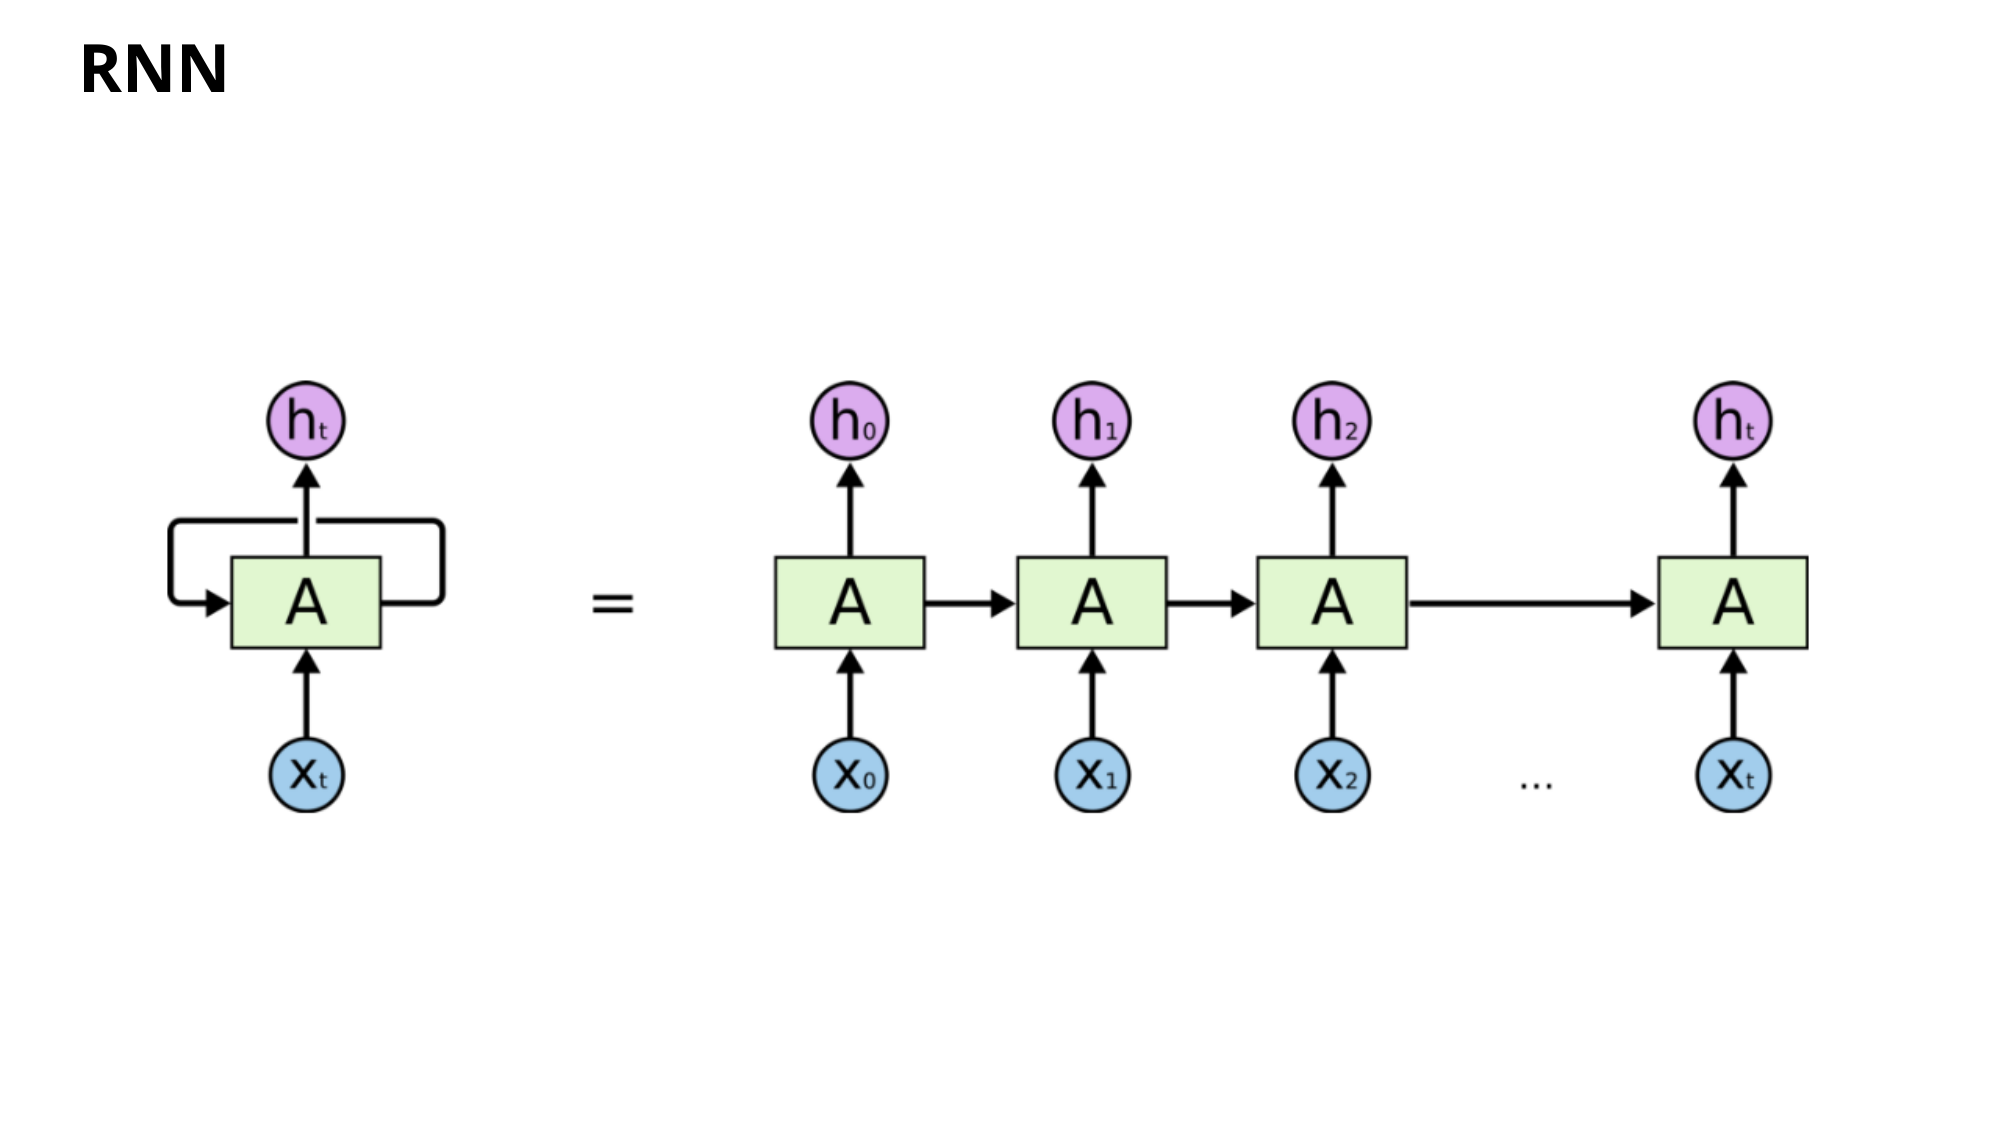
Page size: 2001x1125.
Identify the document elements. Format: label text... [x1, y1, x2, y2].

text_box RNN [63, 18, 246, 114]
picture [102, 293, 1898, 832]
